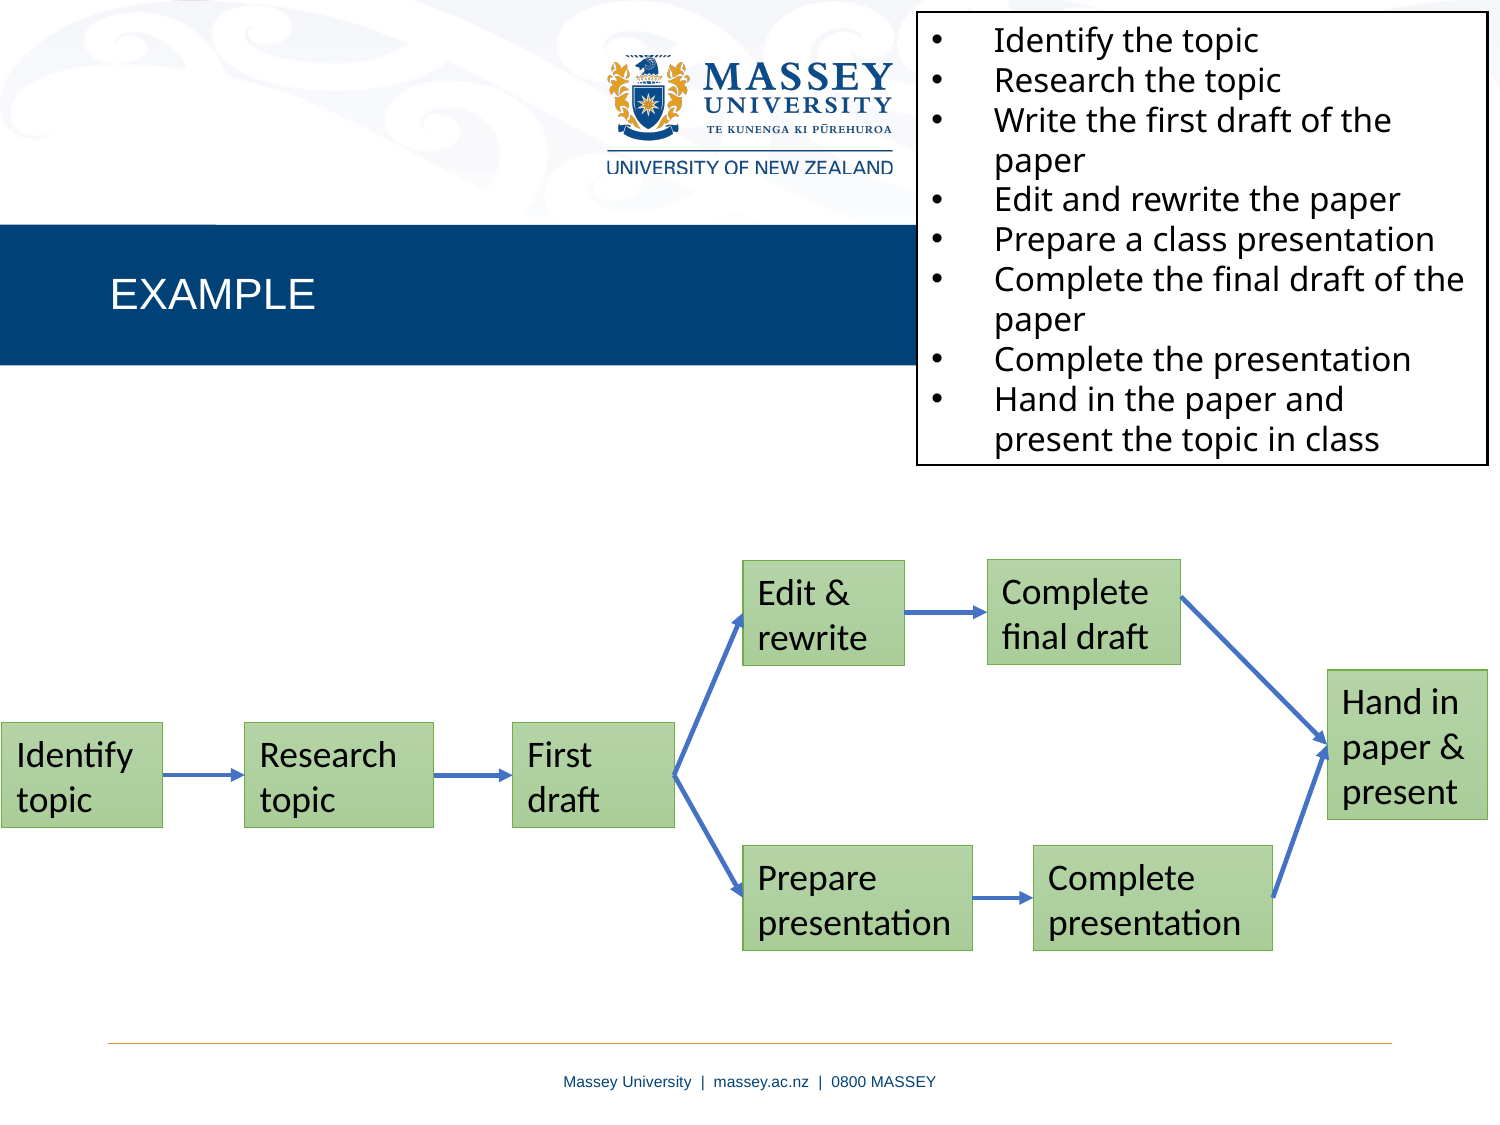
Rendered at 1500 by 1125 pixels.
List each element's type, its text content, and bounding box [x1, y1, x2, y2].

text_box Identify the topic Research the topic Write the first draft of the paper Edit and rewrite the paper Prepare a class presentation Complete the final draft of the paper Complete the presentation Hand in the paper and present the topic in class [916, 11, 1489, 466]
text_box First draft [512, 722, 673, 828]
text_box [673, 613, 743, 775]
text_box Research topic [244, 722, 434, 828]
text_box Hand in paper & present [1328, 669, 1488, 820]
text_box Edit & rewrite [742, 560, 905, 666]
list EXAMPLE [94, 264, 916, 322]
text_box Complete presentation [1033, 845, 1273, 951]
text_box Prepare presentation [742, 845, 973, 951]
text_box Complete final draft [987, 559, 1181, 665]
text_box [1272, 746, 1328, 899]
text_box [673, 775, 743, 899]
text_box Identify topic [1, 722, 163, 828]
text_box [1180, 596, 1328, 746]
